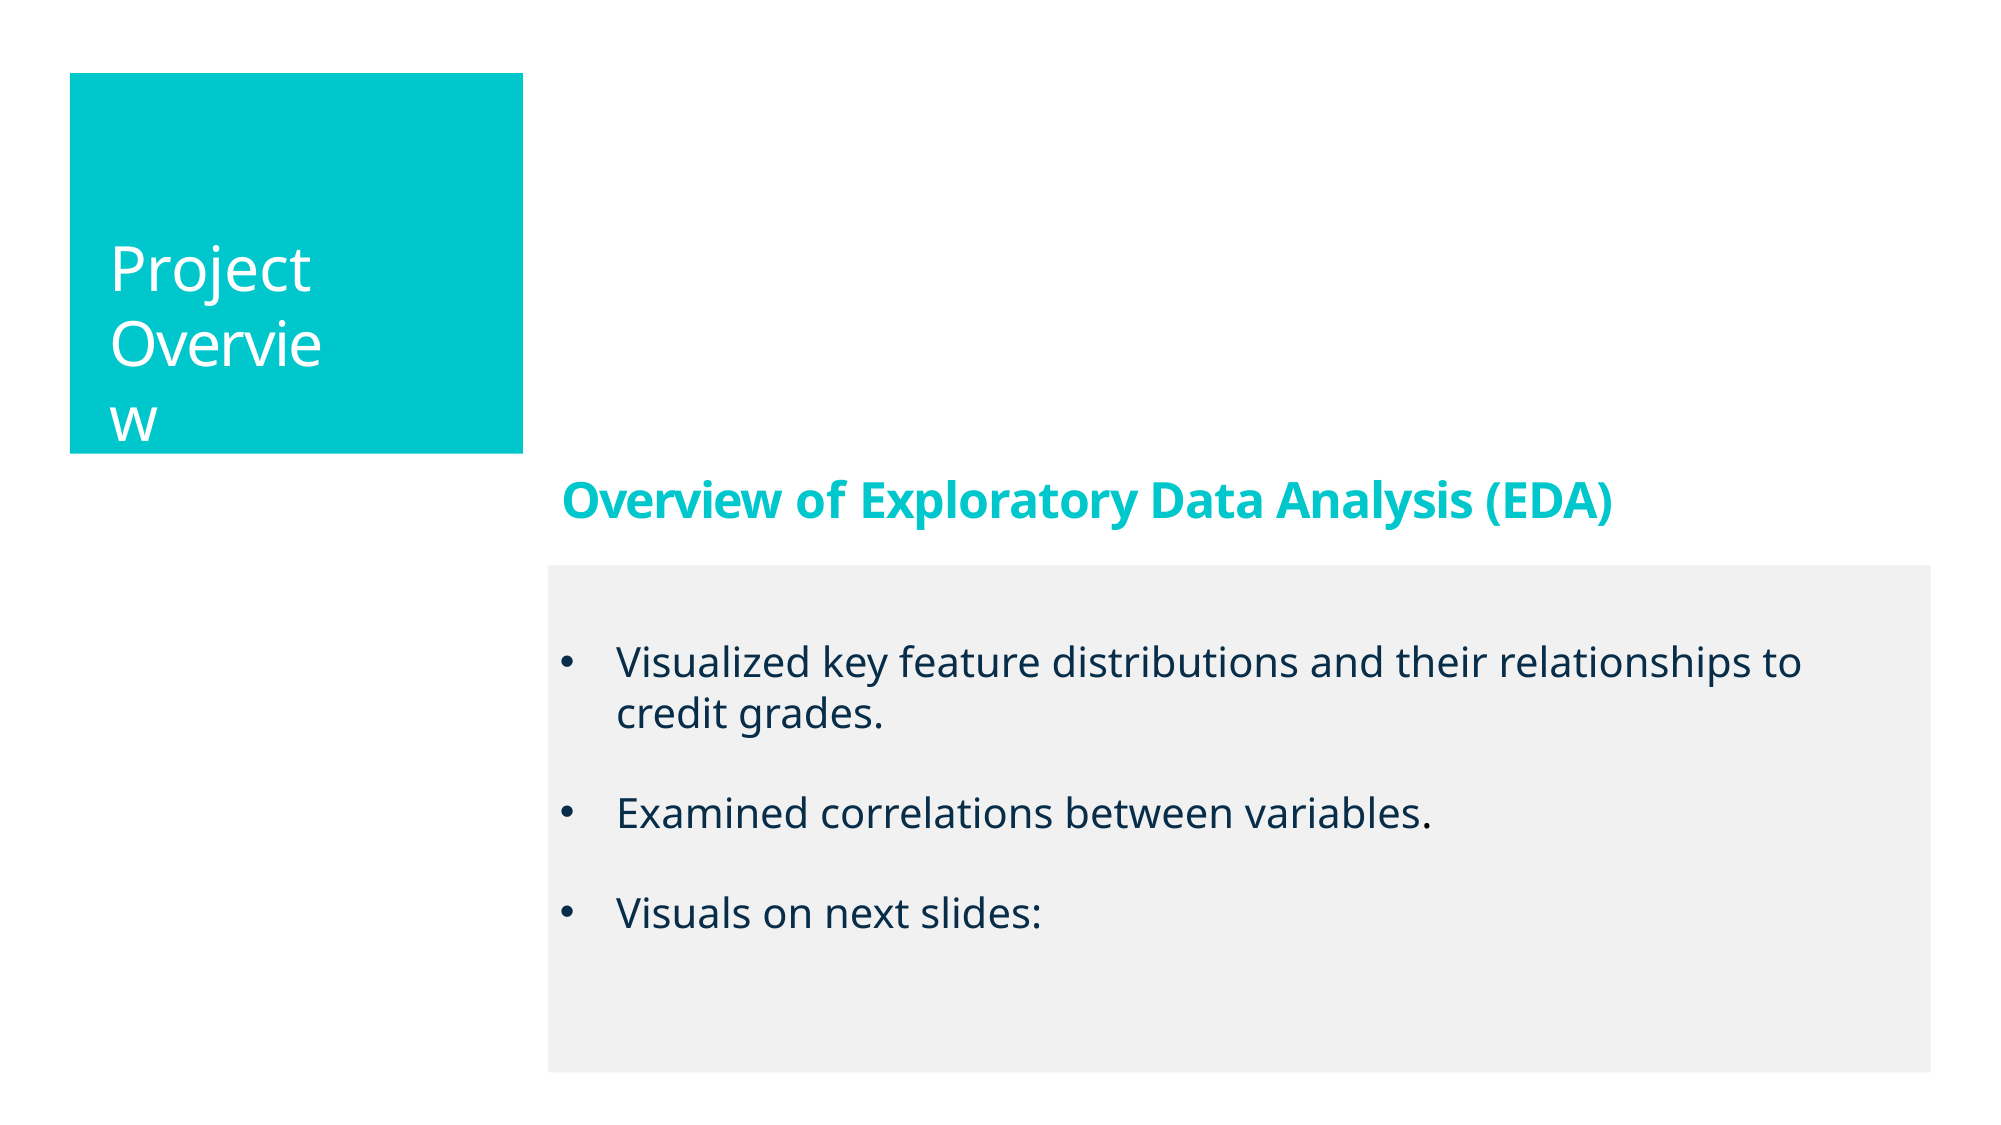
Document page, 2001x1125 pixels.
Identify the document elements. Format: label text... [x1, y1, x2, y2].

title Project Overview [69, 73, 523, 454]
text_box Visualized key feature distributions and their relationships to credit grades. Examined correlations between variables. Visuals on next slides: [559, 584, 1913, 1044]
text_box [547, 565, 1931, 1073]
text_box Overview of Exploratory Data Analysis (EDA) [559, 466, 1927, 529]
